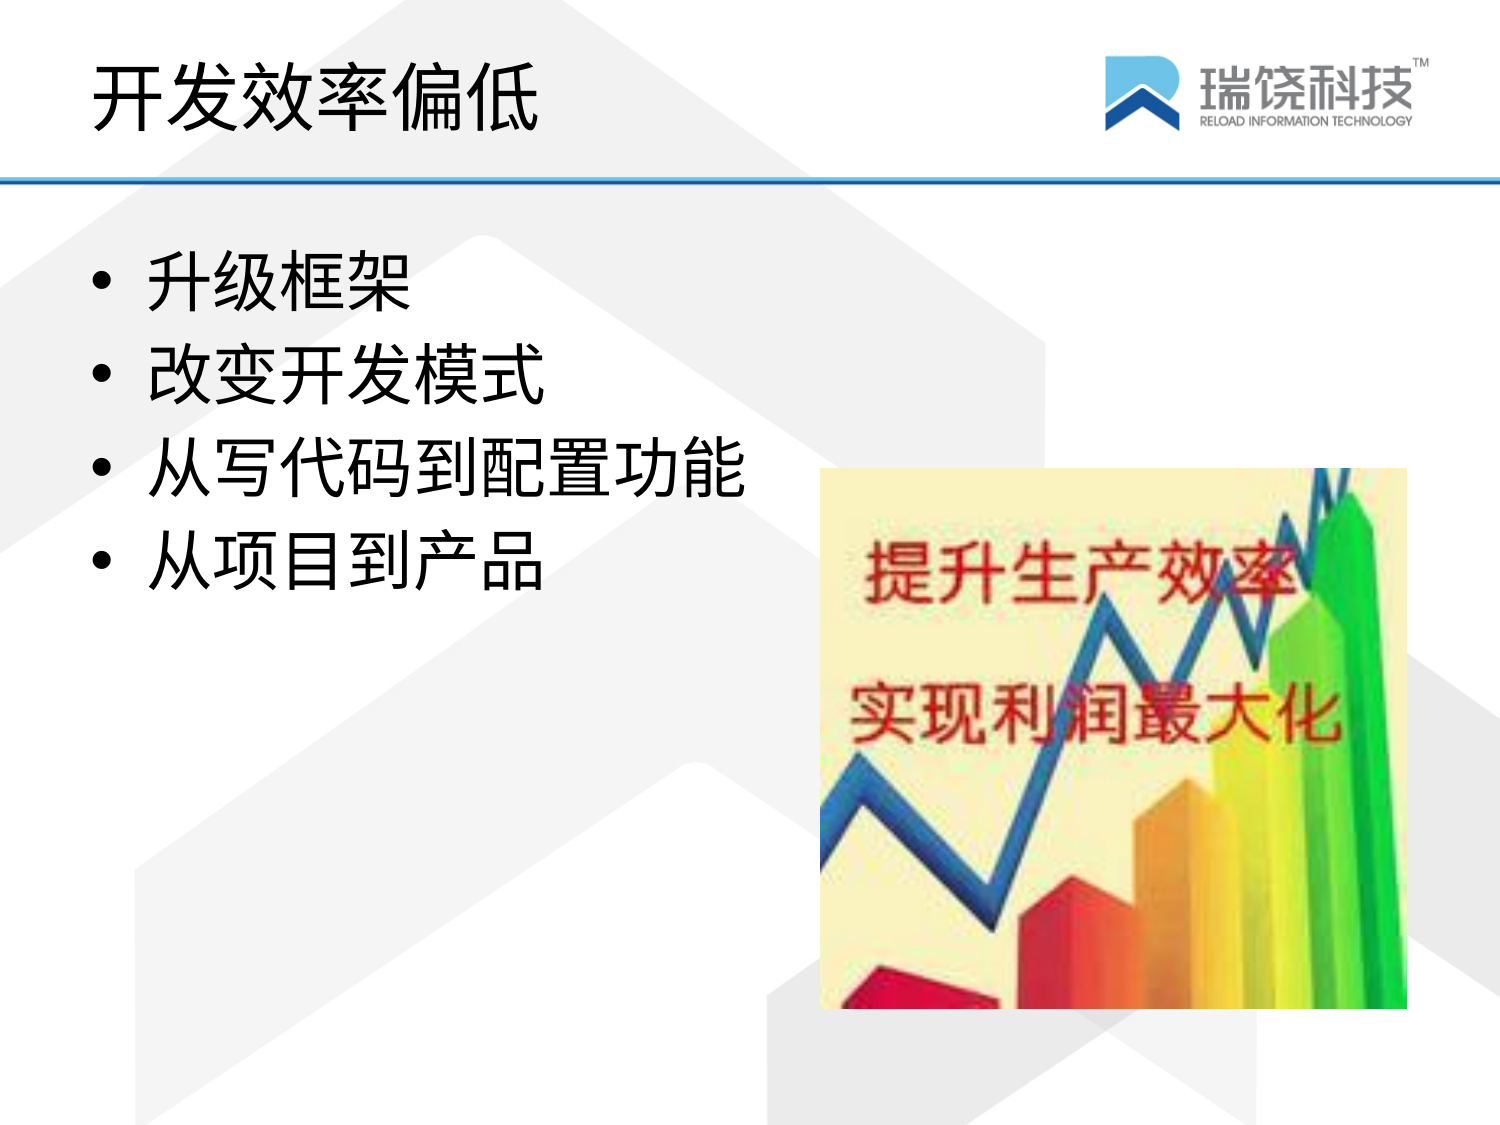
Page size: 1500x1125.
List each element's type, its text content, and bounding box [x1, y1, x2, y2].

picture [0, 0, 1500, 1125]
list 升级框架 改变开发模式 从写代码到配置功能 从项目到产品 [74, 231, 1426, 1006]
title 开发效率偏低 [74, 18, 1426, 173]
